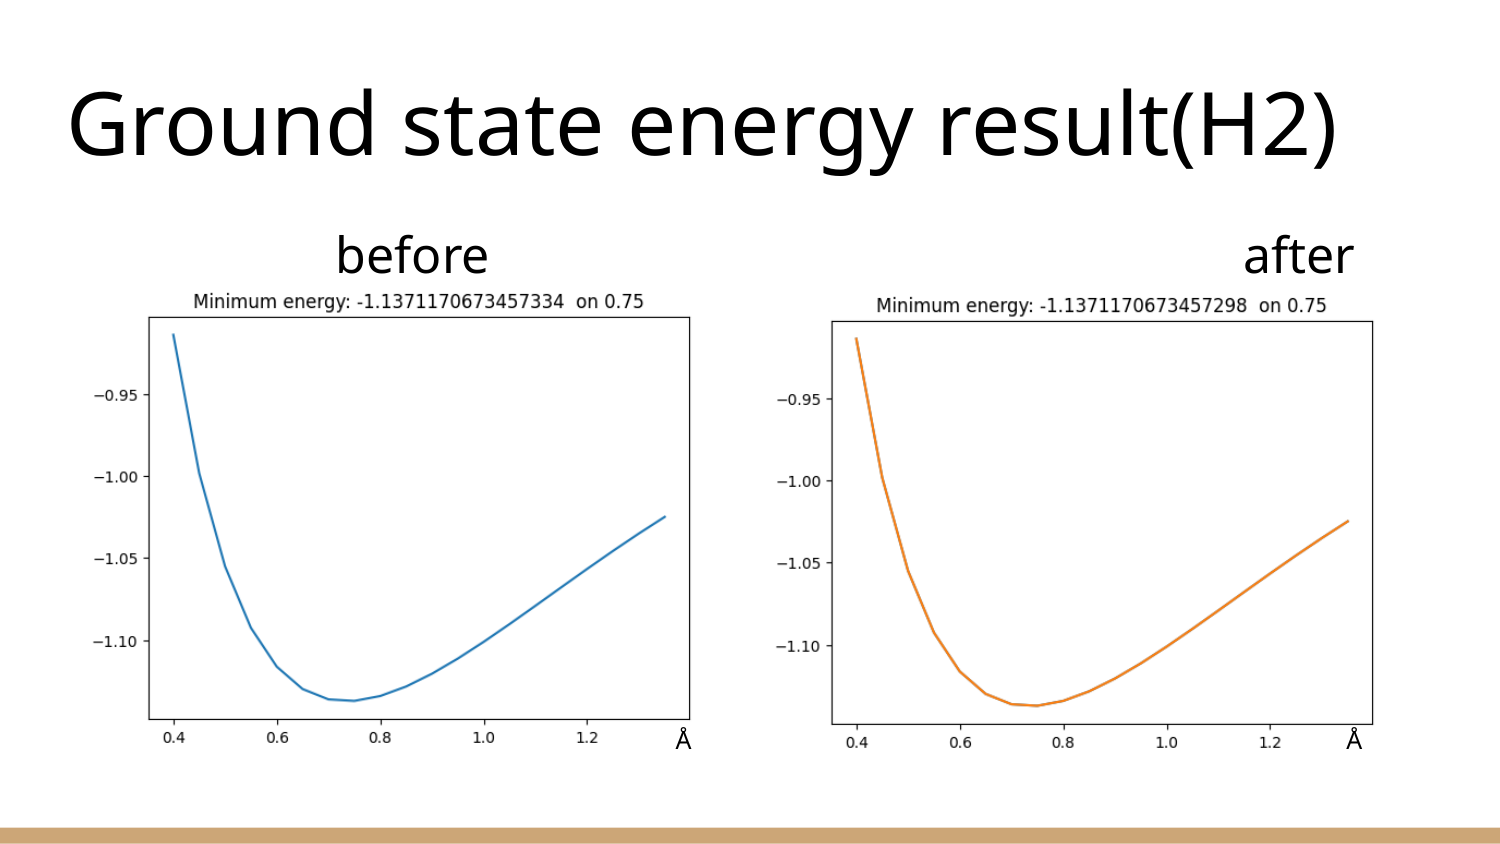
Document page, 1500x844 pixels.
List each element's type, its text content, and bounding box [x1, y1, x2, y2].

picture [764, 286, 1383, 761]
picture [81, 281, 700, 756]
title Ground state energy result(H2) [51, 51, 1449, 189]
text_box Å [660, 709, 712, 770]
text_box before after [320, 208, 1493, 299]
